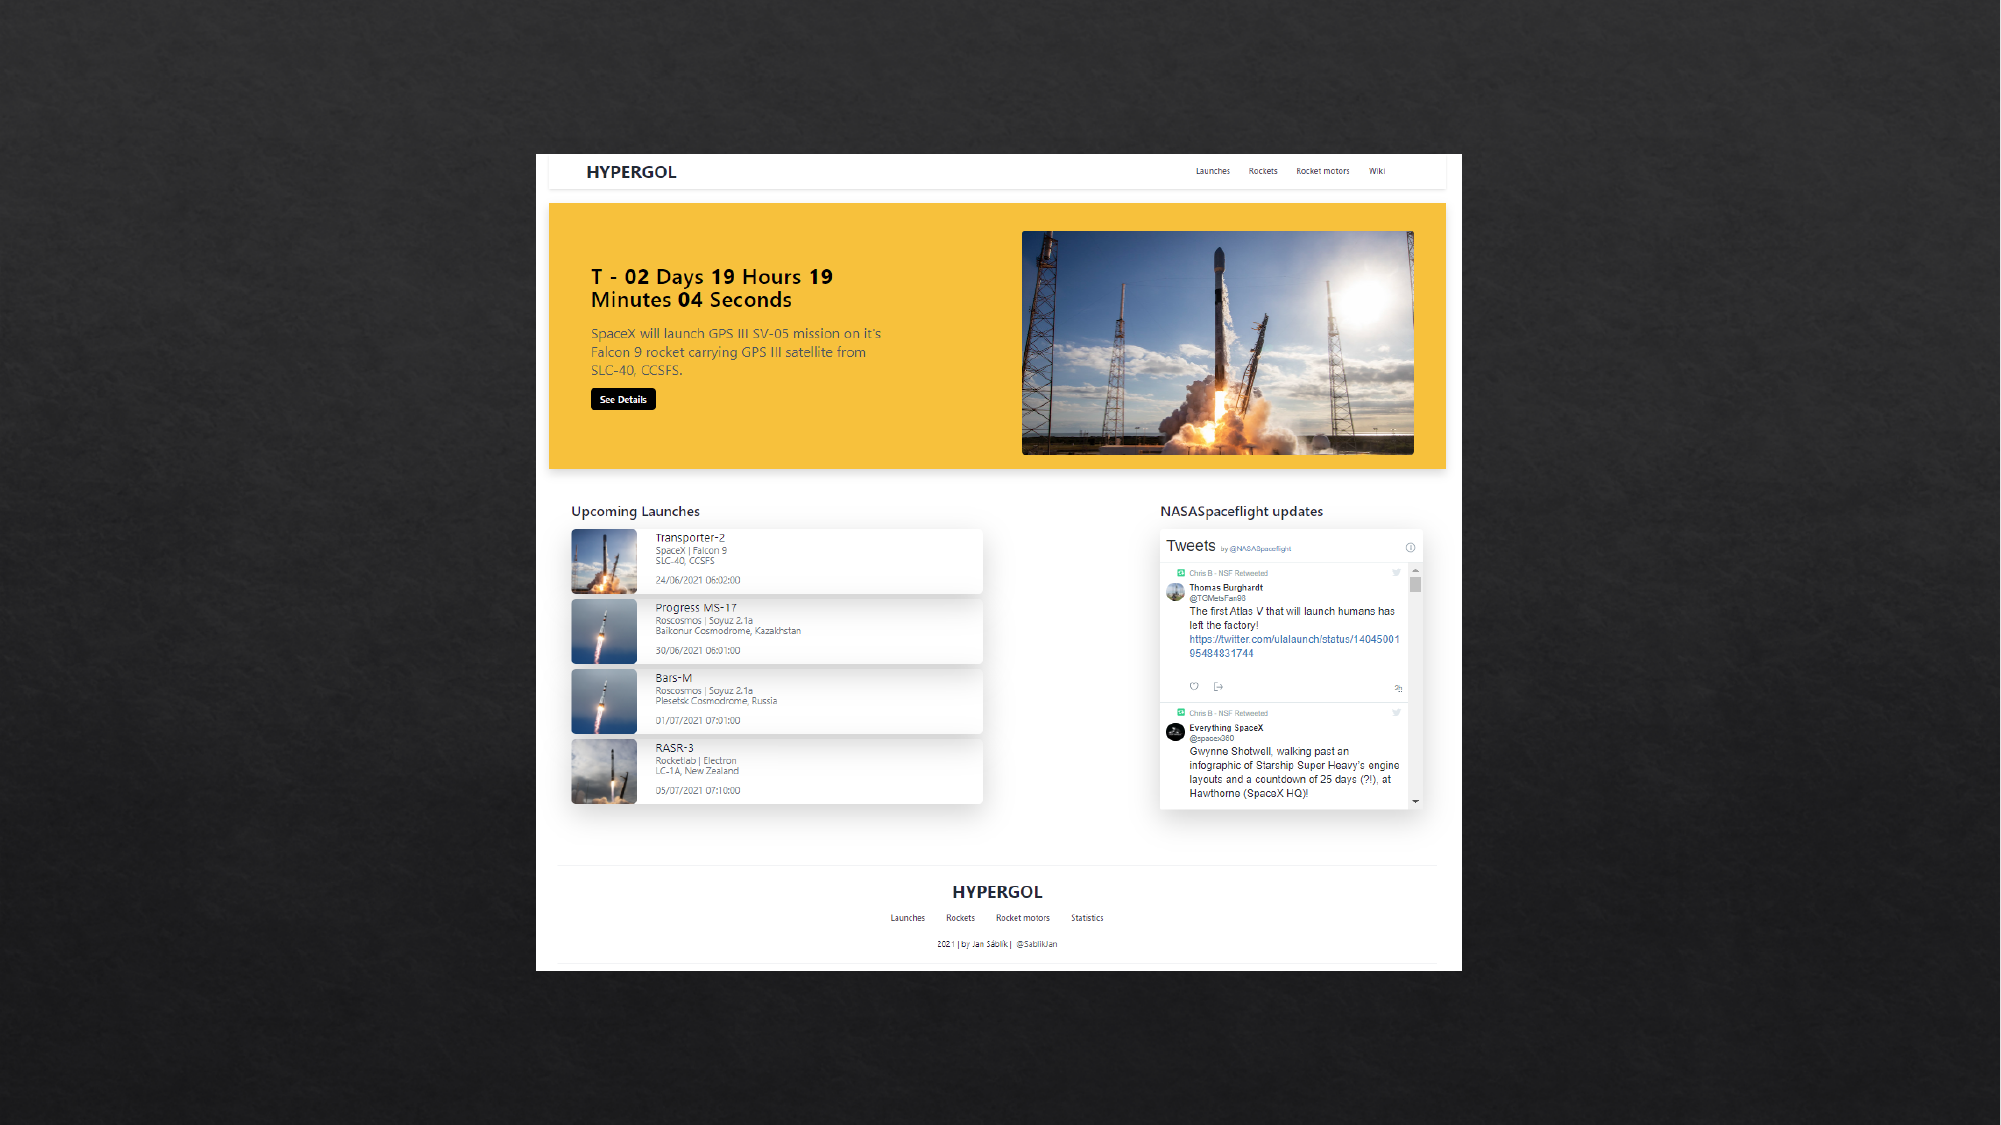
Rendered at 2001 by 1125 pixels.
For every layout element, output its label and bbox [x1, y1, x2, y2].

picture [536, 154, 1462, 971]
